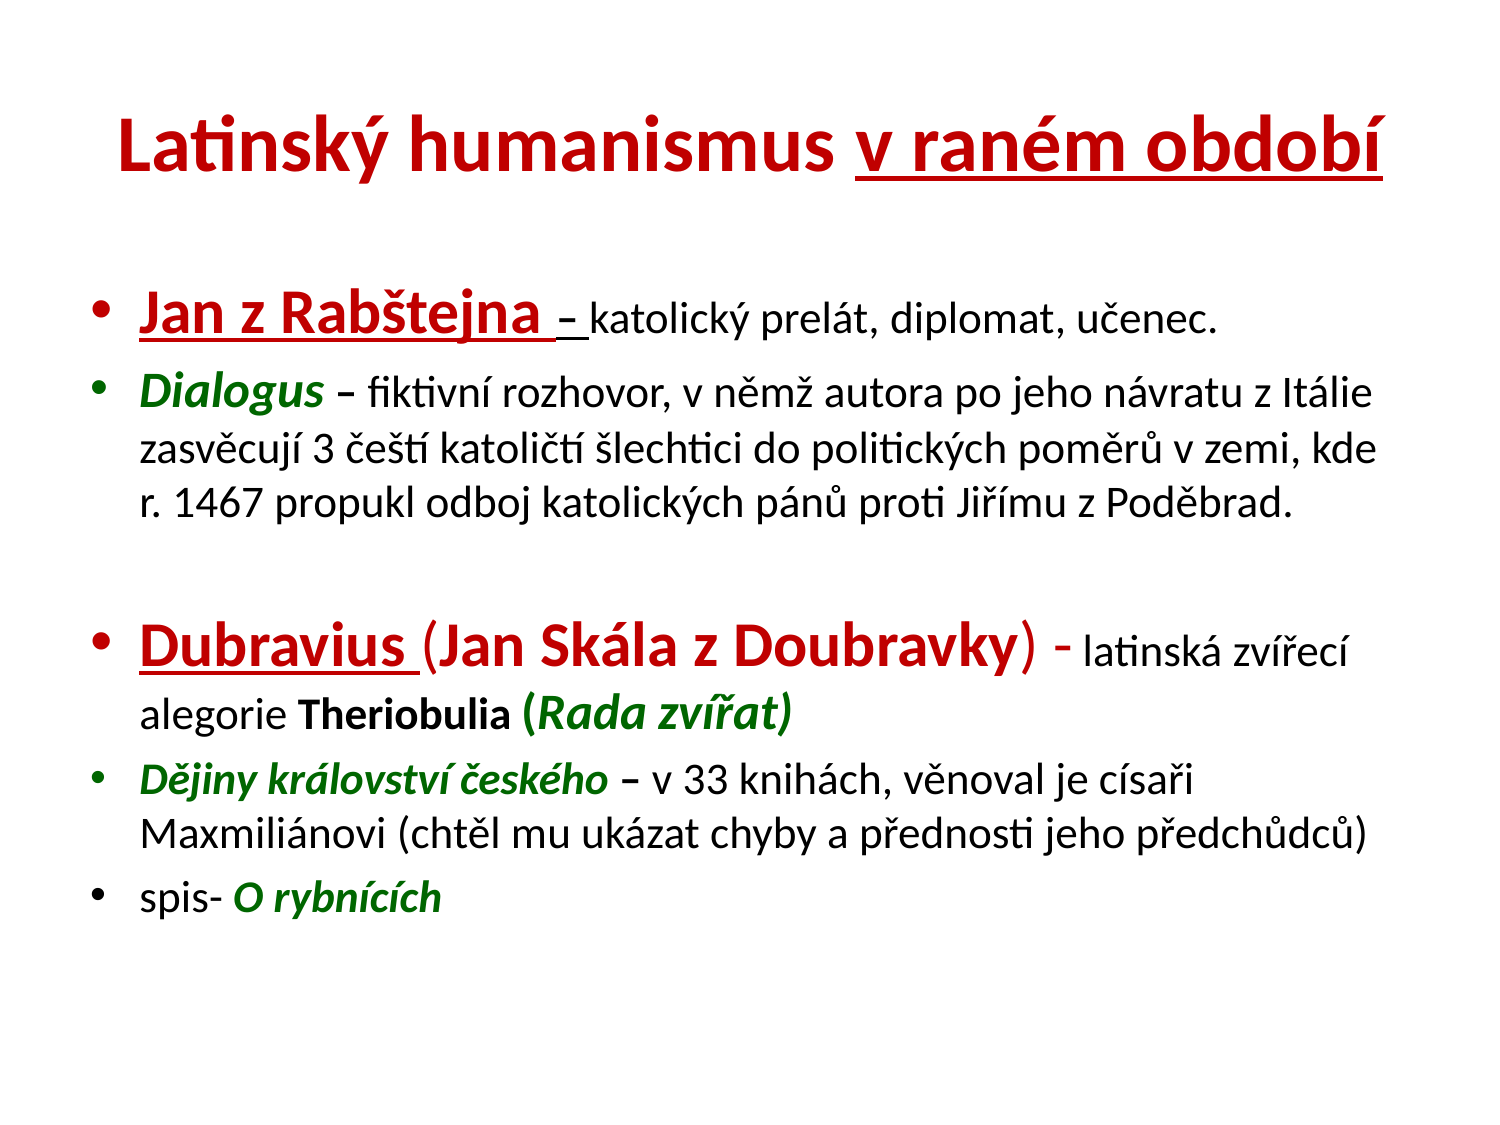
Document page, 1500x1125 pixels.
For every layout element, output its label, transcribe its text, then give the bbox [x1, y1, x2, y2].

list Jan z Rabštejna – katolický prelát, diplomat, učenec. Dialogus – fiktivní rozhovor, v němž autora po jeho návratu z Itálie zasvěcují 3 čeští katoličtí šlechtici do politických poměrů v zemi, kde r. 1467 propukl odboj katolických pánů proti Jiřímu z Poděbrad. Dubravius (Jan Skála z Doubravky) - latinská zvířecí alegorie Theriobulia (Rada zvířat) Dějiny království českého – v 33 knihách, věnoval je císaři Maxmiliánovi (chtěl mu ukázat chyby a přednosti jeho předchůdců) spis- O rybnících [75, 262, 1425, 1005]
title Latinský humanismus v raném období [75, 45, 1425, 233]
